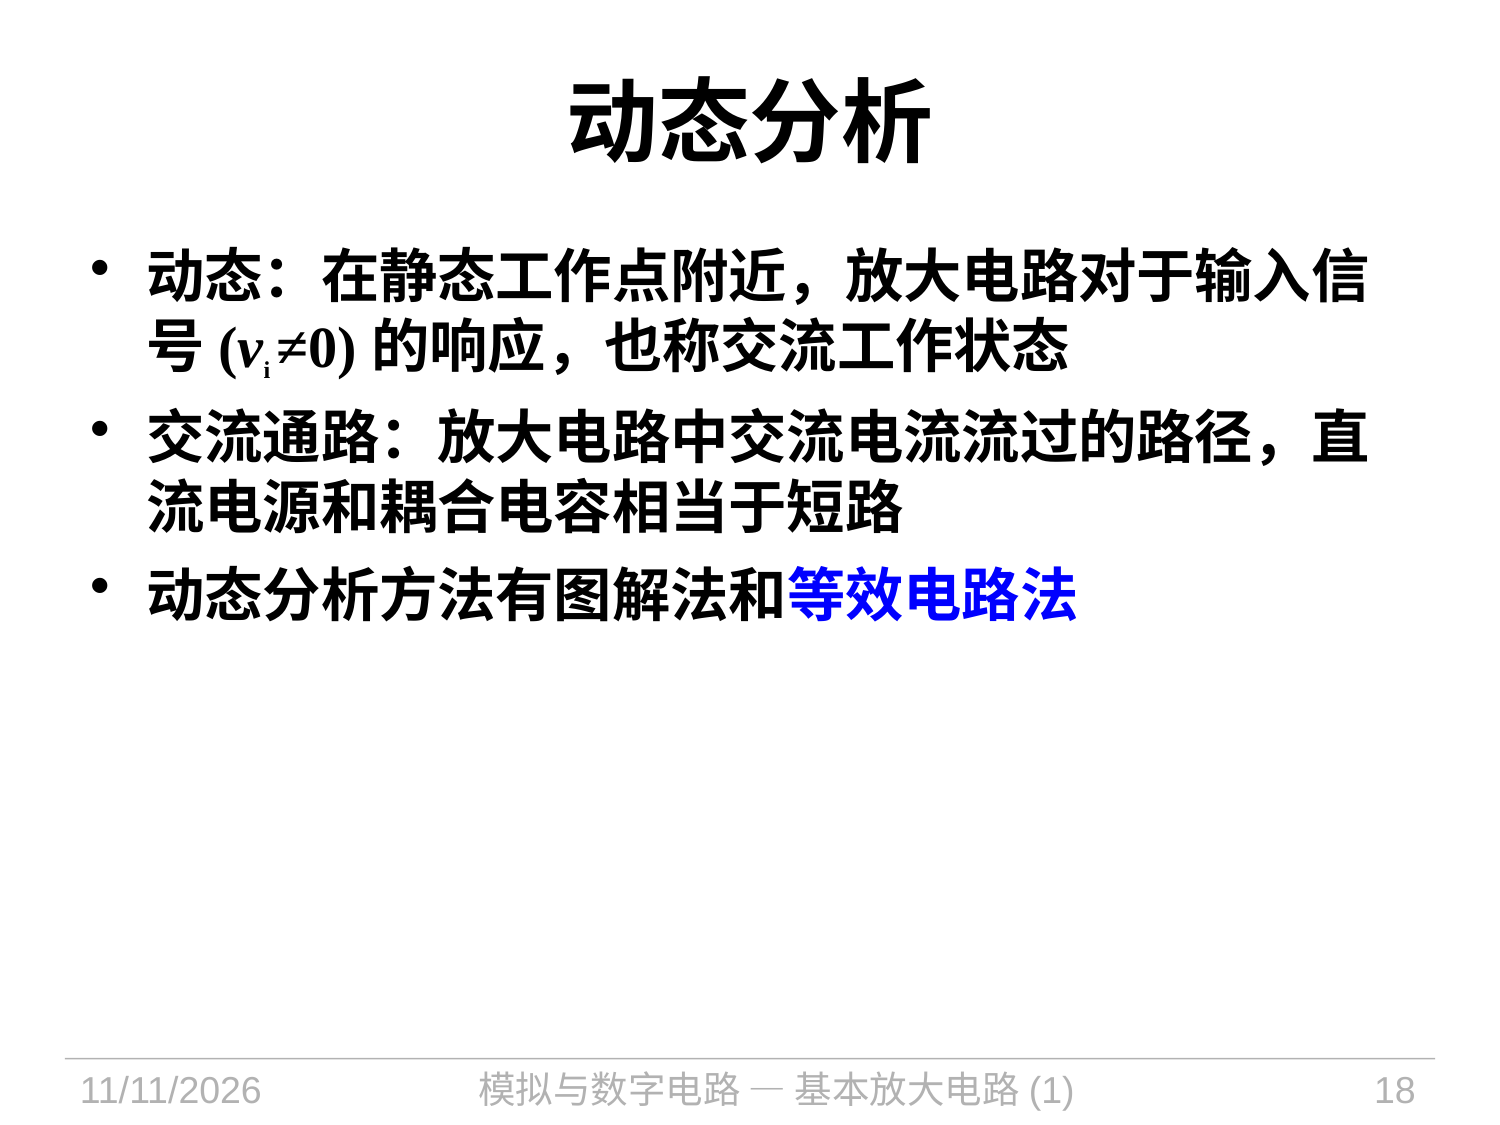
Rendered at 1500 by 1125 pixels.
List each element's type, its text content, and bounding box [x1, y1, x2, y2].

slide_number 18 [1230, 1058, 1431, 1125]
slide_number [64, 1058, 348, 1125]
footer 模拟与数字电路 — 基本放大电路(1) [373, 1058, 1179, 1125]
list 动态：在静态工作点附近，放大电路对于输入信号(vi ≠0)的响应，也称交流工作状态 交流通路：放大电路中交流电流流过的路径，直流电源和耦合电容相当于短路 动态分析方法有图解法和等效电路法 [75, 231, 1406, 1047]
title 动态分析 [75, 24, 1425, 213]
